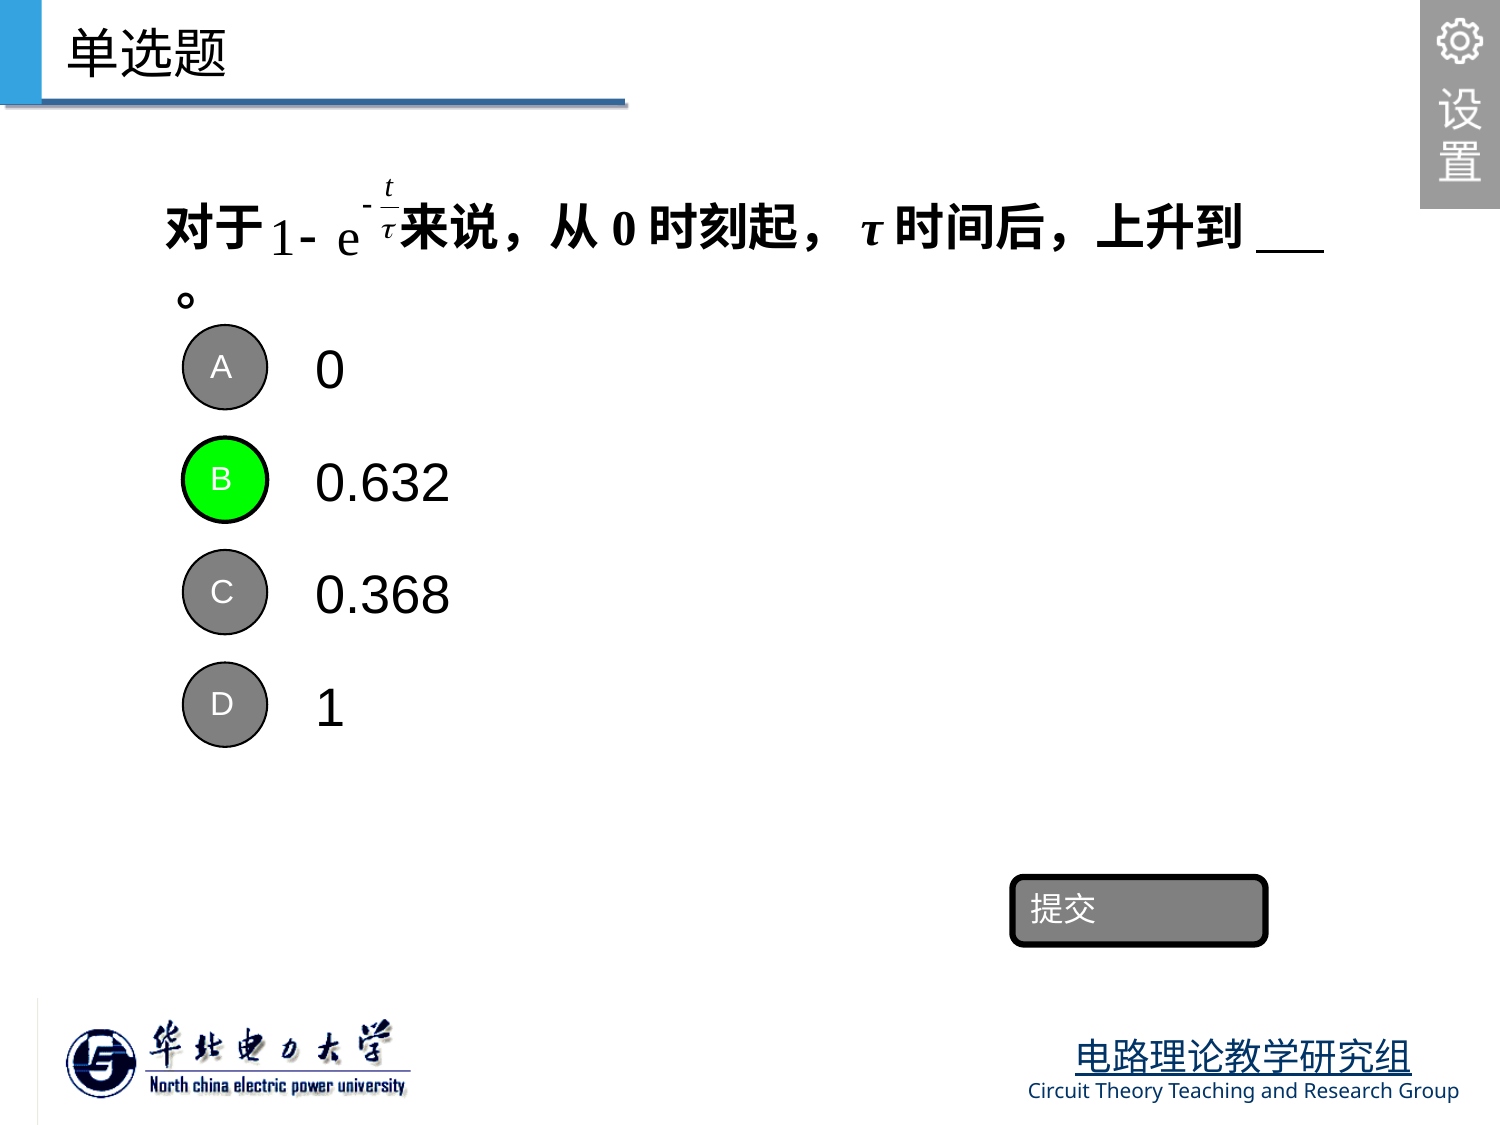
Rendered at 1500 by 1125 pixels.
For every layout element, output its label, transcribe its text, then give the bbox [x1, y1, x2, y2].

text_box 对于 来说，从0时刻起，τ时间后，上升到 。 [149, 188, 1396, 324]
picture [1420, 0, 1500, 209]
text_box A [182, 324, 268, 410]
text_box C [182, 549, 268, 635]
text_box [267, 162, 408, 269]
text_box [149, 70, 1350, 188]
picture [37, 997, 413, 1125]
text_box 0 [299, 324, 1350, 420]
text_box 0.368 [299, 539, 1350, 645]
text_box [0, 0, 259, 105]
text_box 0.632 [299, 426, 1350, 533]
text_box [149, 324, 1350, 422]
text_box 1 [299, 651, 1350, 758]
text_box B [182, 437, 268, 522]
text_box 提交 [1012, 876, 1266, 945]
text_box D [182, 662, 268, 747]
